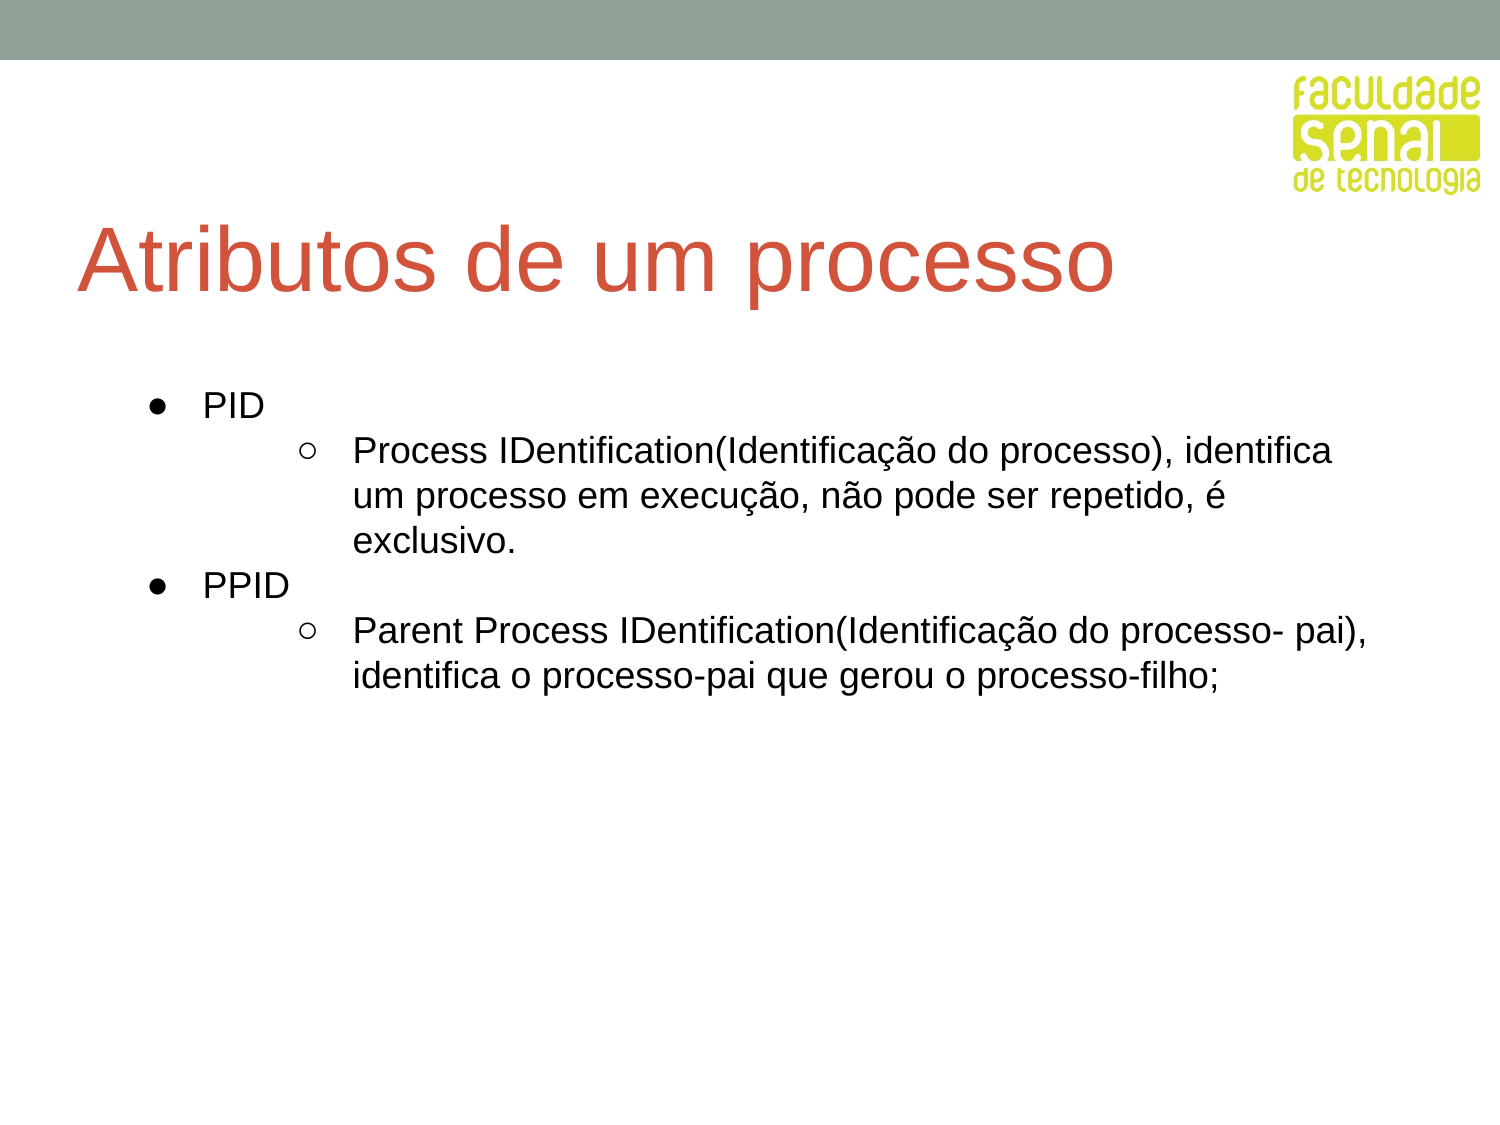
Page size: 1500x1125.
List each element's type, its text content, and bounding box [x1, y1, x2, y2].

title Atributos de um processo [75, 87, 1425, 388]
picture [1293, 76, 1480, 195]
text_box PID Process IDentification(Identificação do processo), identifica um processo em execução, não pode ser repetido, é exclusivo. PPID Parent Process IDentification(Identificação do processo- pai), identifica o processo-pai que gerou o processo-filho; [127, 379, 1373, 697]
